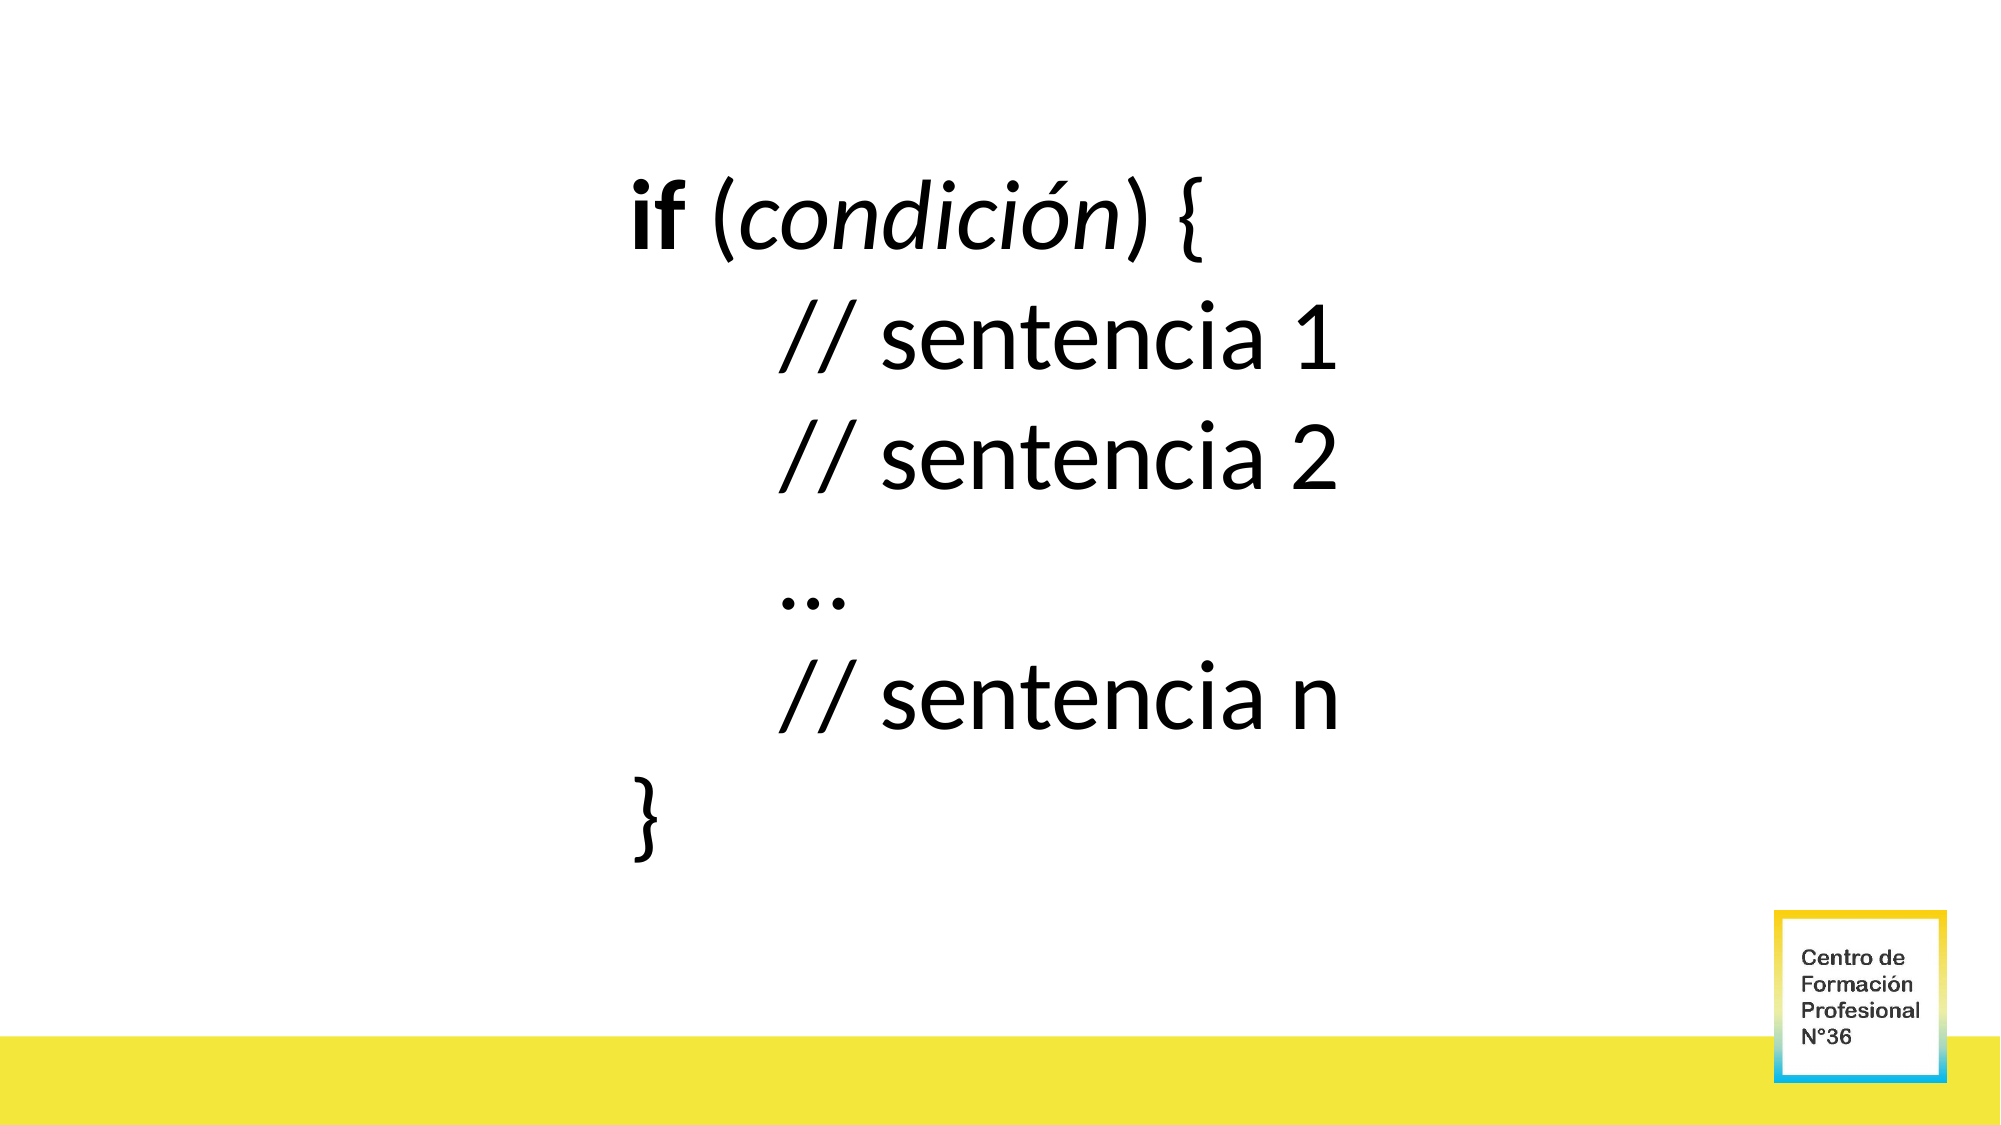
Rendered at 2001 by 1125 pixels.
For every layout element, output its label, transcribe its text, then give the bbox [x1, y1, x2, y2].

picture [1774, 910, 1947, 1077]
text_box if (condición) { // sentencia 1 // sentencia 2 … // sentencia n } [539, 141, 1441, 764]
text_box [0, 1036, 2000, 1125]
